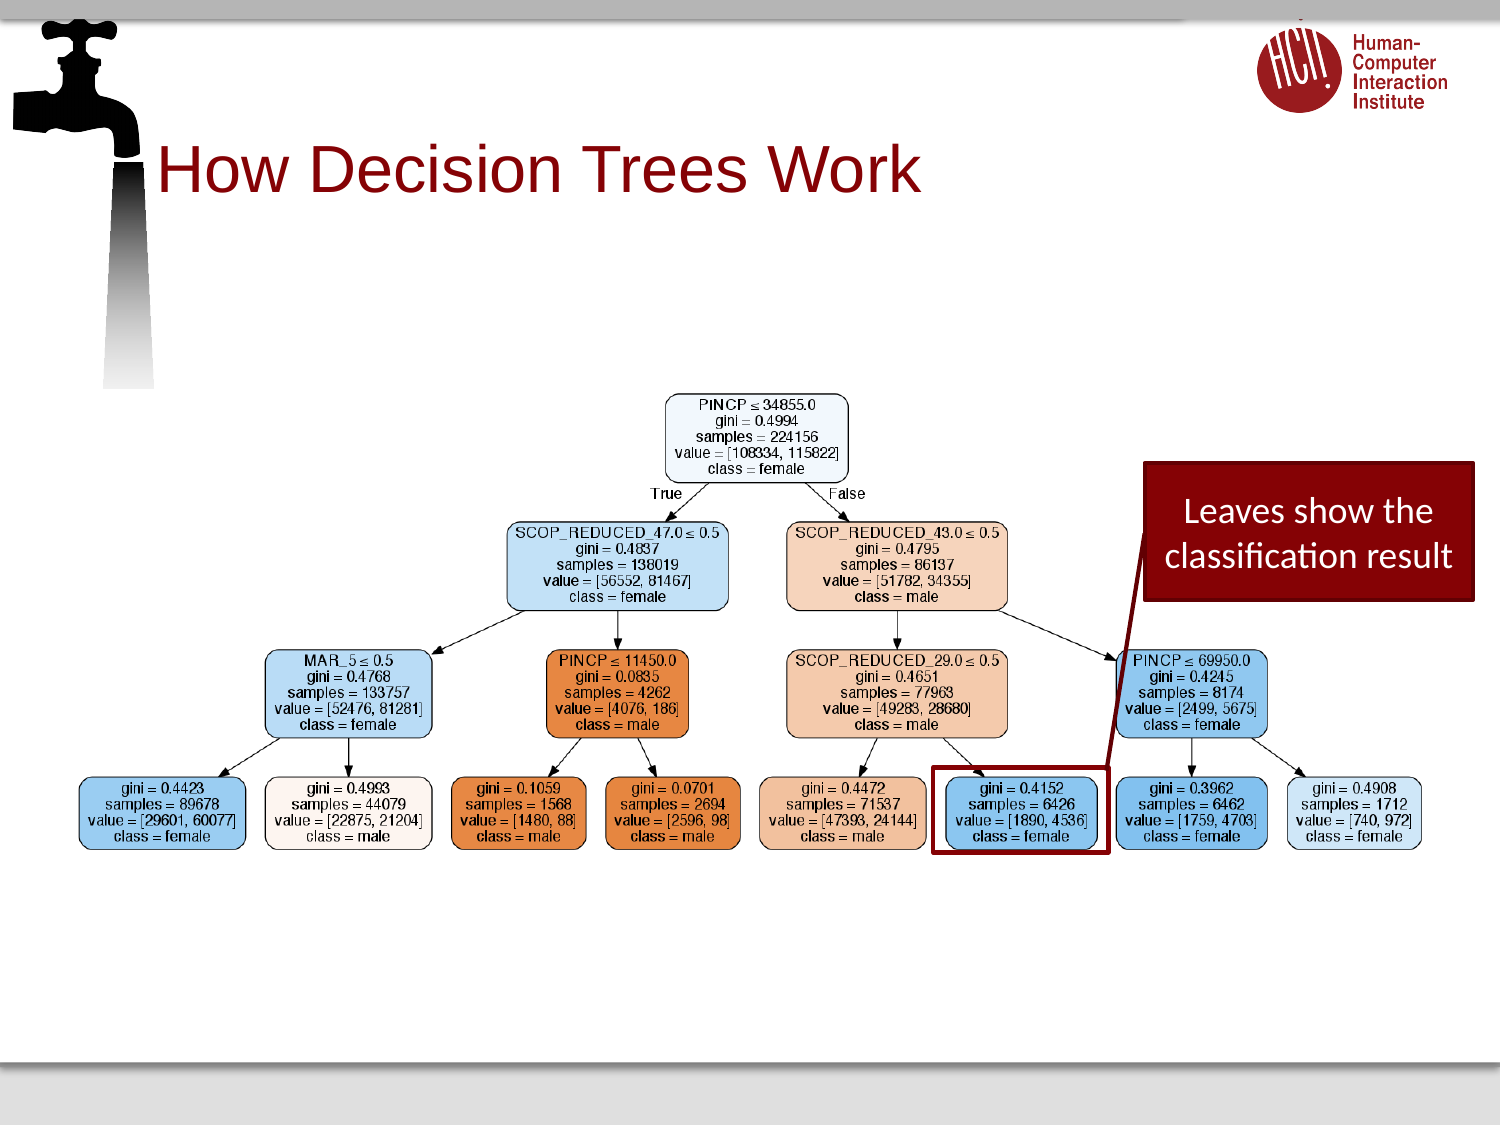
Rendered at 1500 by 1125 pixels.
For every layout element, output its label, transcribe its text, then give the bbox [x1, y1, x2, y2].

picture [1257, 20, 1447, 113]
picture [13, 20, 140, 158]
text_box Leaves show the classification result [1429, 461, 1475, 602]
title How Decision Trees Work [156, 50, 1187, 214]
picture [74, 389, 1426, 853]
